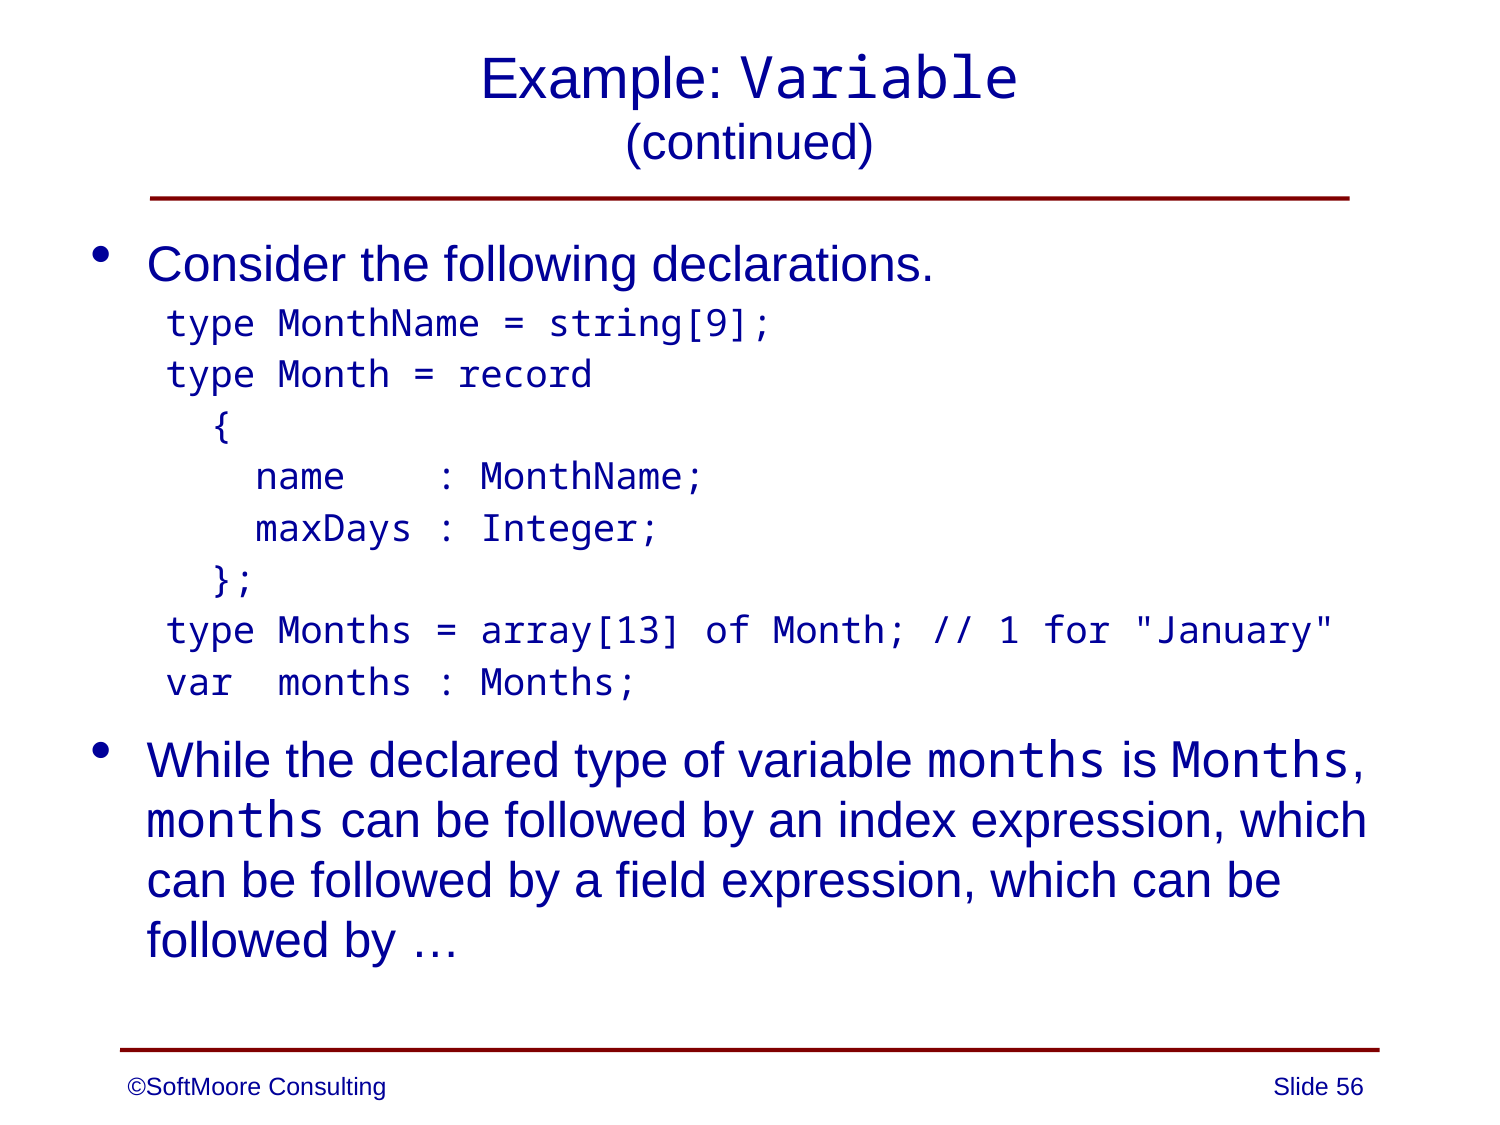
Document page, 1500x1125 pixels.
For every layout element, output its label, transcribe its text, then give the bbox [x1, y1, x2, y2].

footer ©SoftMoore Consulting [111, 1061, 563, 1109]
title Example: Variable (continued) [149, 22, 1350, 188]
slide_number Slide 56 [1078, 1061, 1380, 1109]
list Consider the following declarations. type MonthName = string[9]; type Month = record { name : MonthName; maxDays : Integer; }; type Months = array[13] of Month; // 1 for "January" var months : Months; While the declared type of variable months is Months, months can be followed by an index expression, which can be followed by a field expression, which can be followed by … [74, 223, 1426, 1034]
